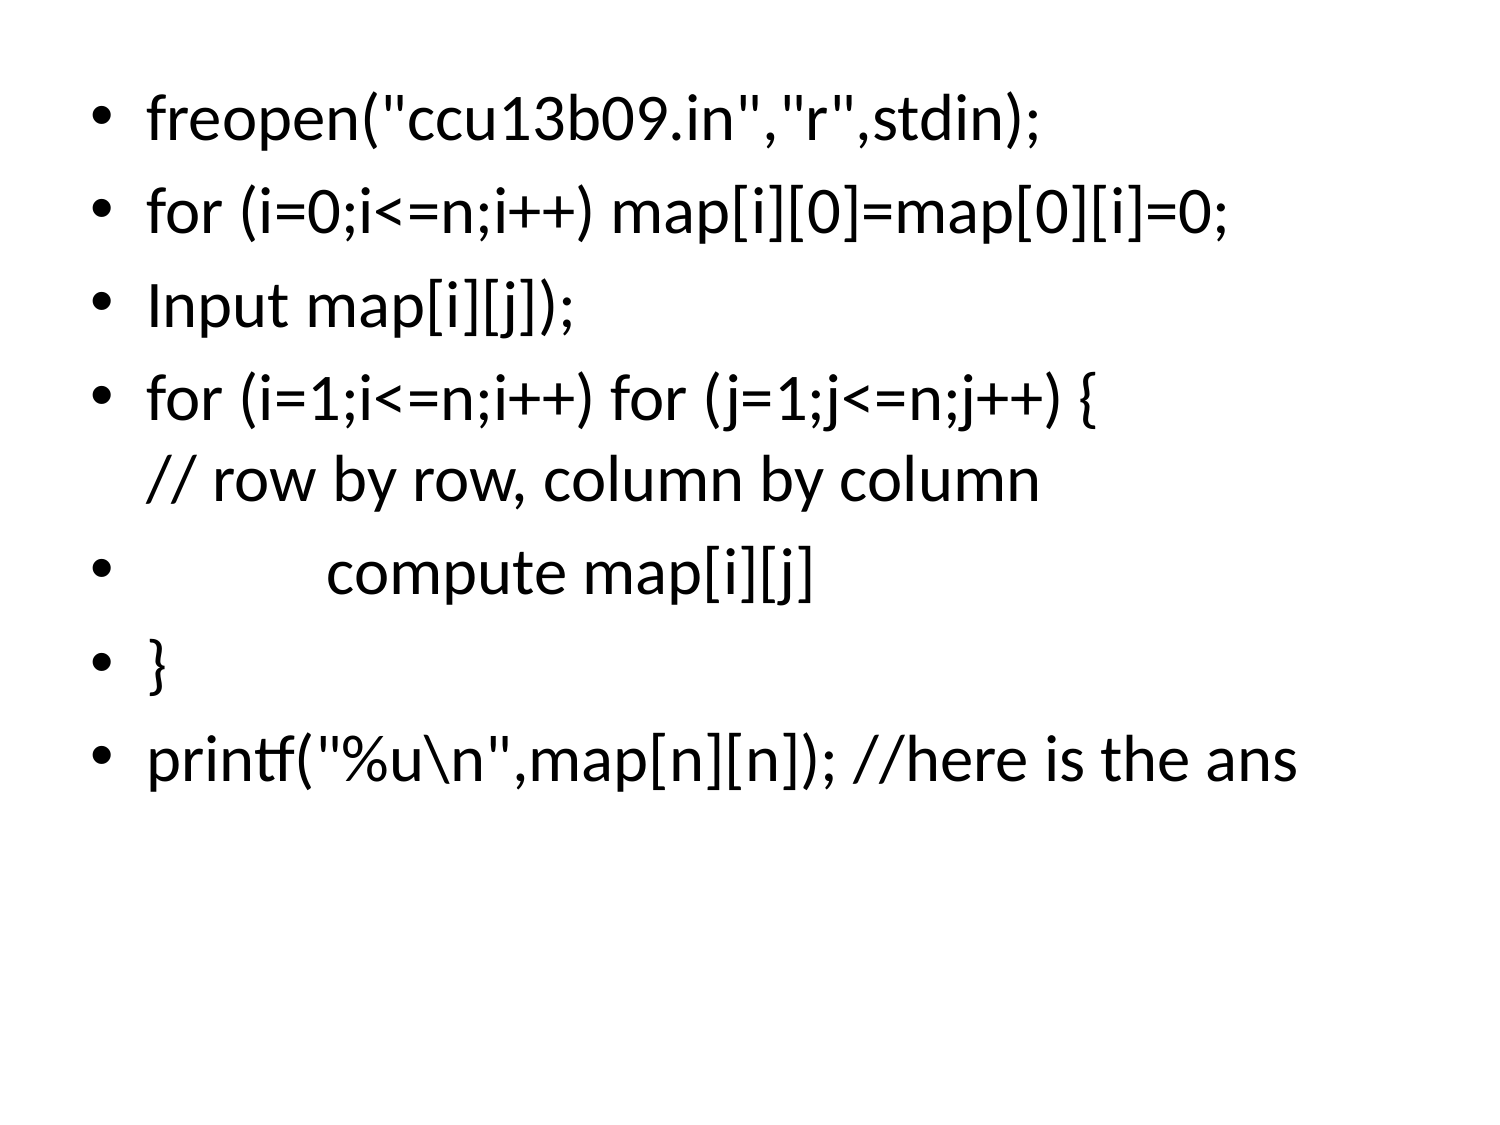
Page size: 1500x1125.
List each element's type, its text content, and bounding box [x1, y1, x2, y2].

list freopen("ccu13b09.in","r",stdin); for (i=0;i<=n;i++) map[i][0]=map[0][i]=0; Input map[i][j]); for (i=1;i<=n;i++) for (j=1;j<=n;j++) { // row by row, column by column compute map[i][j] } printf("%u\n",map[n][n]); //here is the ans [75, 66, 1425, 1005]
